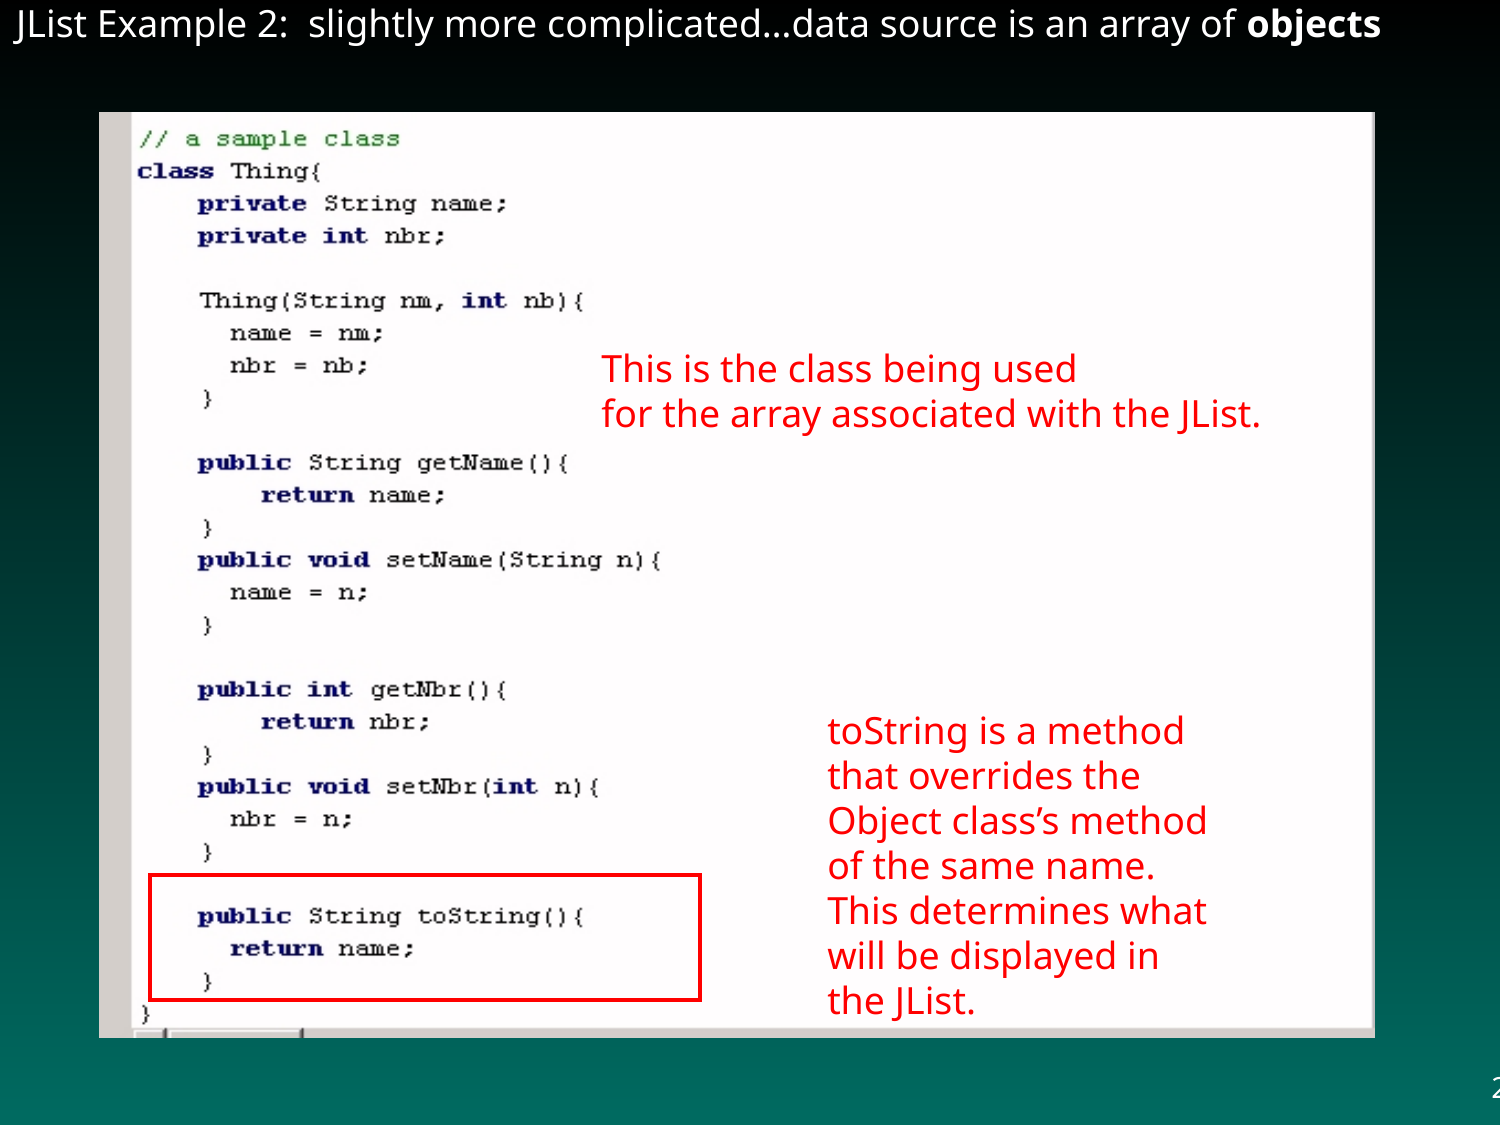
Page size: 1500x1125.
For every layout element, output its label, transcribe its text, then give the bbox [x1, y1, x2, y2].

text_box JList Example 2: slightly more complicated…data source is an array of objects [1, 0, 1397, 53]
picture [99, 112, 1376, 1038]
